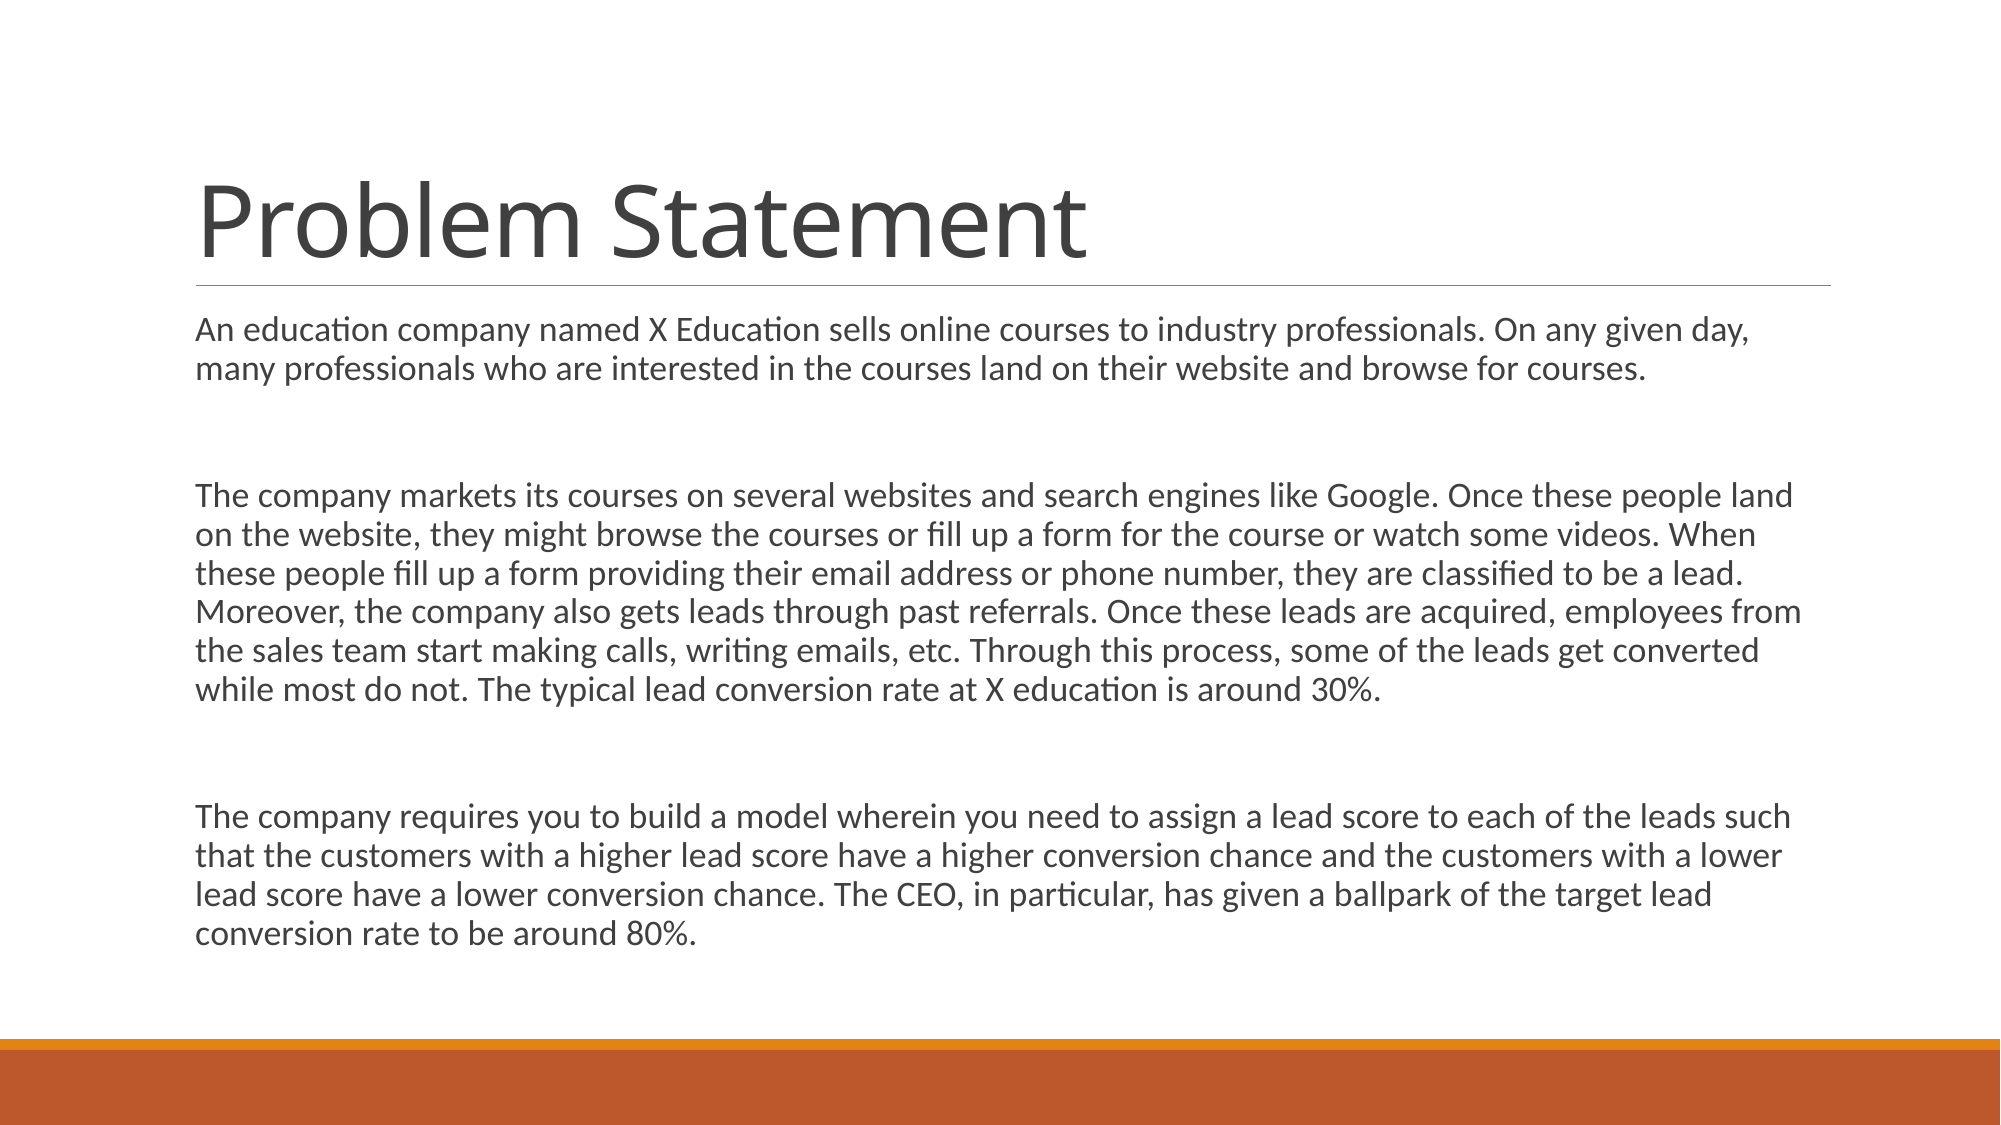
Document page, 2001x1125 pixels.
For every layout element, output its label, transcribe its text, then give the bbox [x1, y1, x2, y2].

title Problem Statement [180, 47, 1830, 285]
list An education company named X Education sells online courses to industry professionals. On any given day, many professionals who are interested in the courses land on their website and browse for courses. The company markets its courses on several websites and search engines like Google. Once these people land on the website, they might browse the courses or fill up a form for the course or watch some videos. When these people fill up a form providing their email address or phone number, they are classified to be a lead. Moreover, the company also gets leads through past referrals. Once these leads are acquired, employees from the sales team start making calls, writing emails, etc. Through this process, some of the leads get converted while most do not. The typical lead conversion rate at X education is around 30%. The company requires you to build a model wherein you need to assign a lead score to each of the leads such that the customers with a higher lead score have a higher conversion chance and the customers with a lower lead score have a lower conversion chance. The CEO, in particular, has given a ballpark of the target lead conversion rate to be around 80%. [180, 302, 1830, 963]
